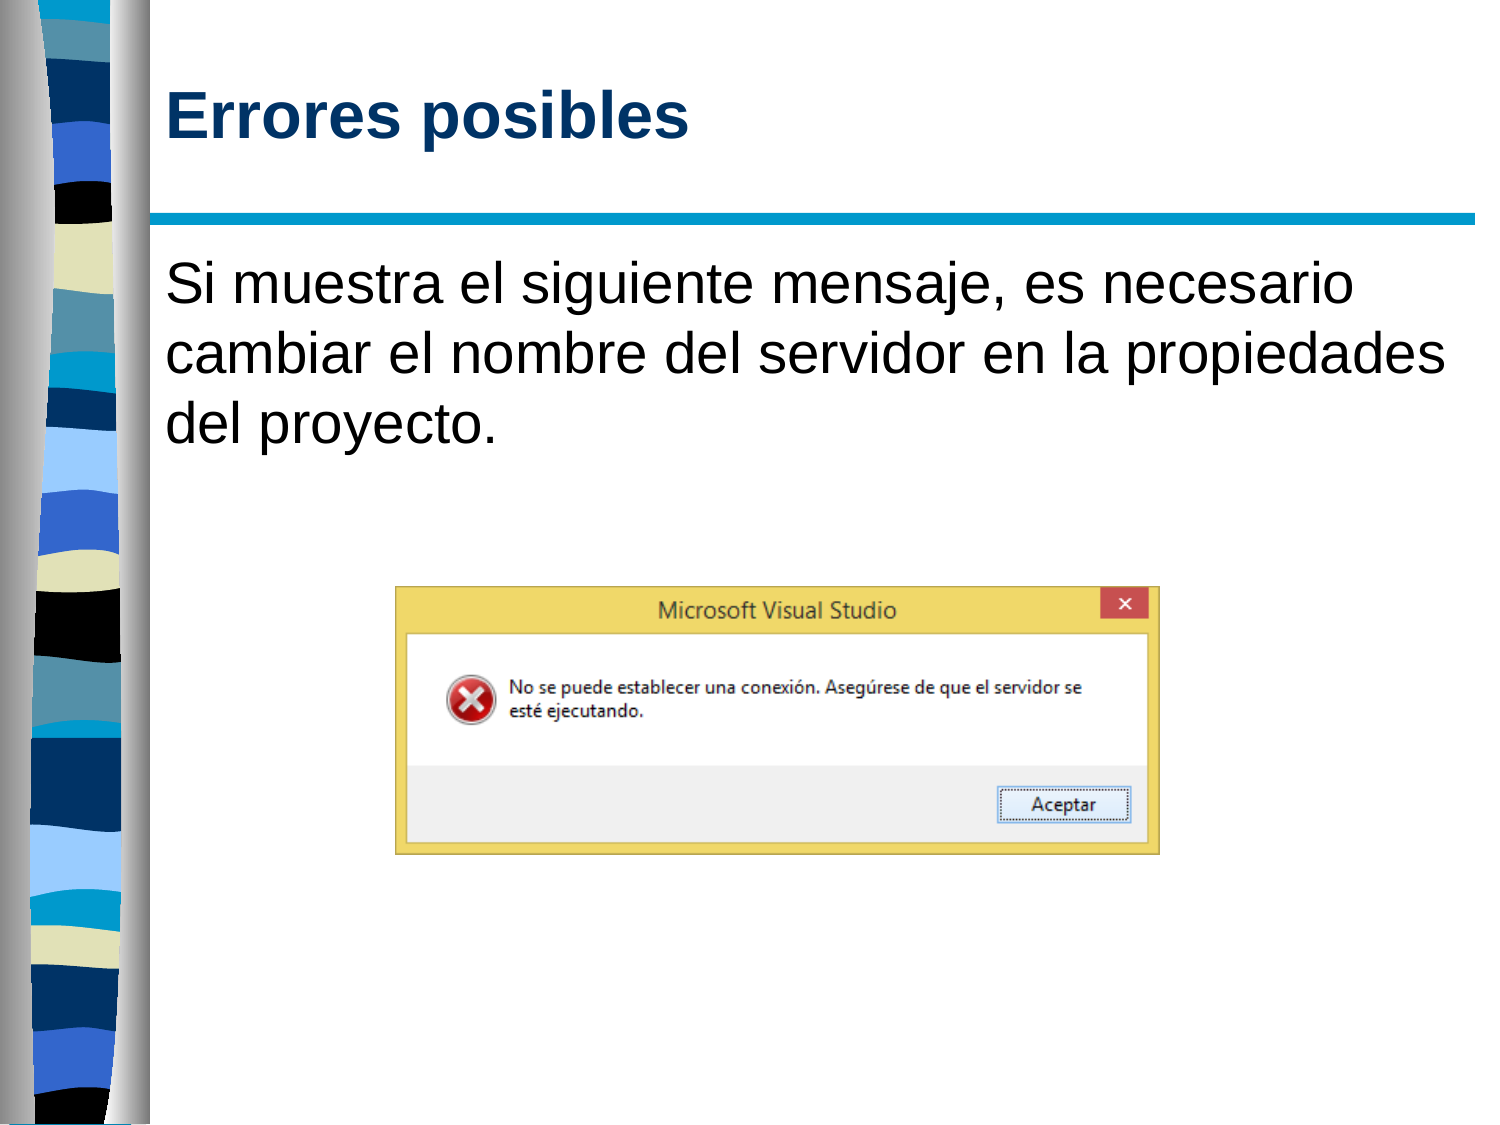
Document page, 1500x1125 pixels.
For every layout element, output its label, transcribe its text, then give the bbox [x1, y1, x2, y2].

list Si muestra el siguiente mensaje, es necesario cambiar el nombre del servidor en la propiedades del proyecto. [149, 237, 1468, 1101]
picture [395, 585, 1160, 856]
title Errores posibles [149, 18, 1468, 207]
